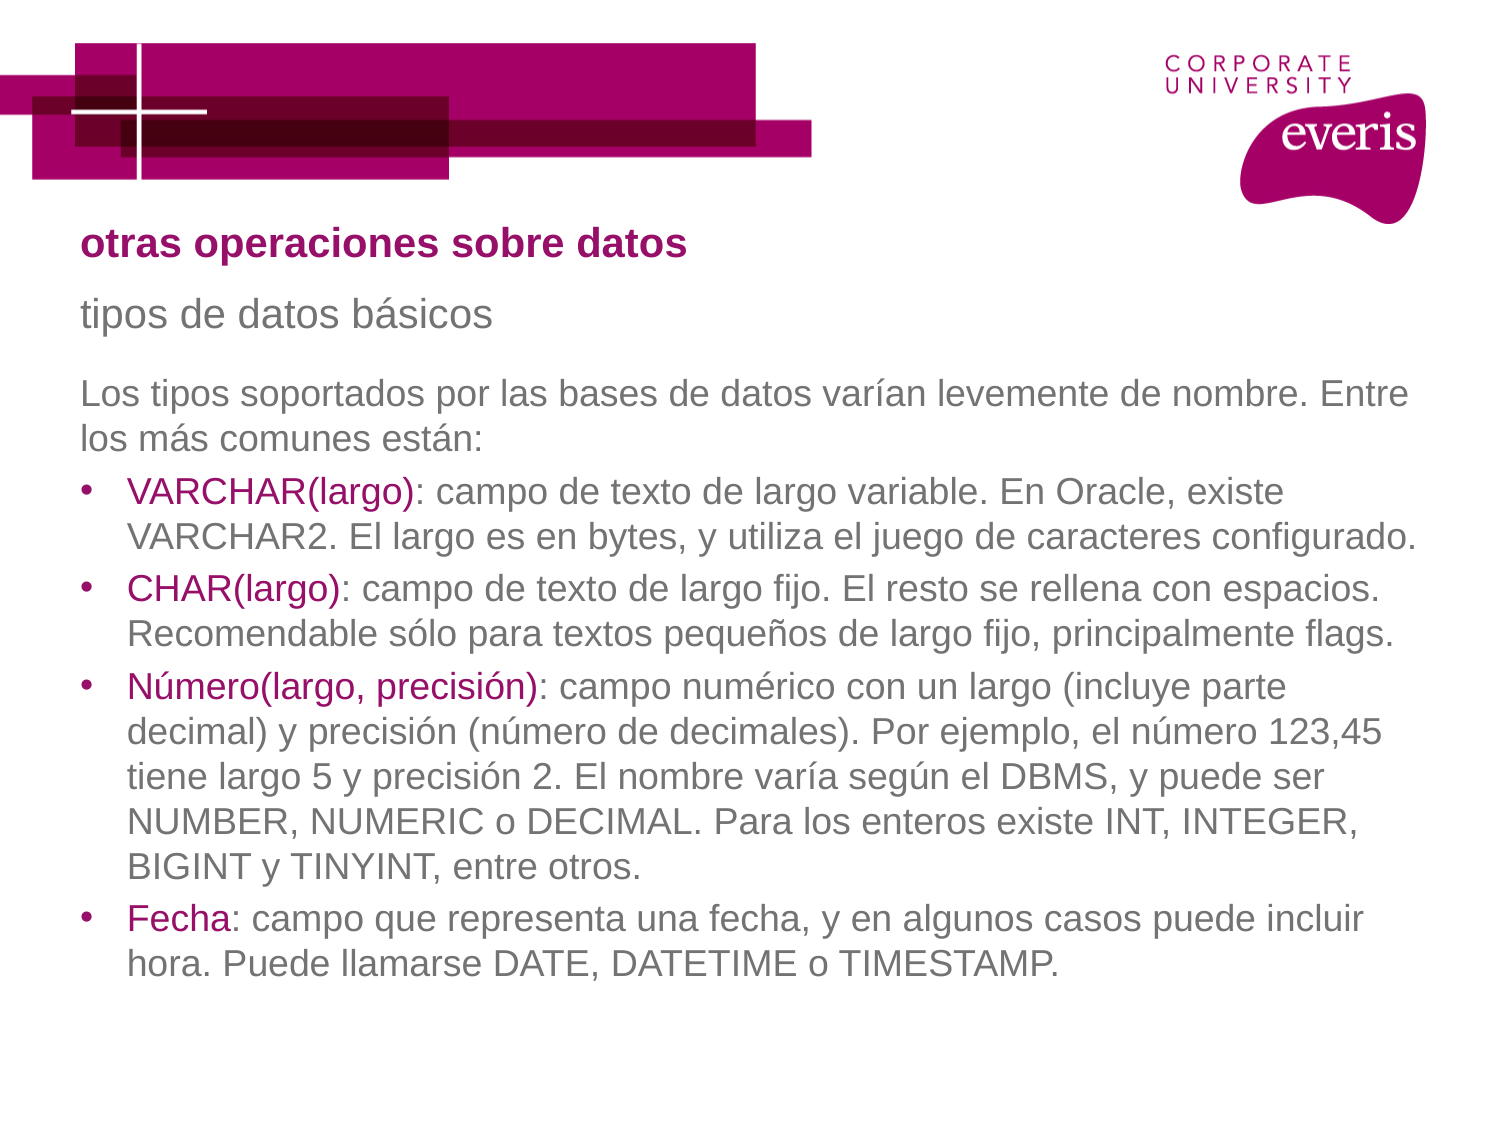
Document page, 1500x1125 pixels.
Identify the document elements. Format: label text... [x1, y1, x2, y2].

title otras operaciones sobre datos [64, 208, 1424, 278]
picture [0, 0, 1500, 234]
list Los tipos soportados por las bases de datos varían levemente de nombre. Entre los más comunes están: VARCHAR(largo): campo de texto de largo variable. En Oracle, existe VARCHAR2. El largo es en bytes, y utiliza el juego de caracteres configurado. CHAR(largo): campo de texto de largo fijo. El resto se rellena con espacios. Recomendable sólo para textos pequeños de largo fijo, principalmente flags. Número(largo, precisión): campo numérico con un largo (incluye parte decimal) y precisión (número de decimales). Por ejemplo, el número 123,45 tiene largo 5 y precisión 2. El nombre varía según el DBMS, y puede ser NUMBER, NUMERIC o DECIMAL. Para los enteros existe INT, INTEGER, BIGINT y TINYINT, entre otros. Fecha: campo que representa una fecha, y en algunos casos puede incluir hora. Puede llamarse DATE, DATETIME o TIMESTAMP. [64, 361, 1441, 1047]
list tipos de datos básicos [64, 278, 1424, 350]
